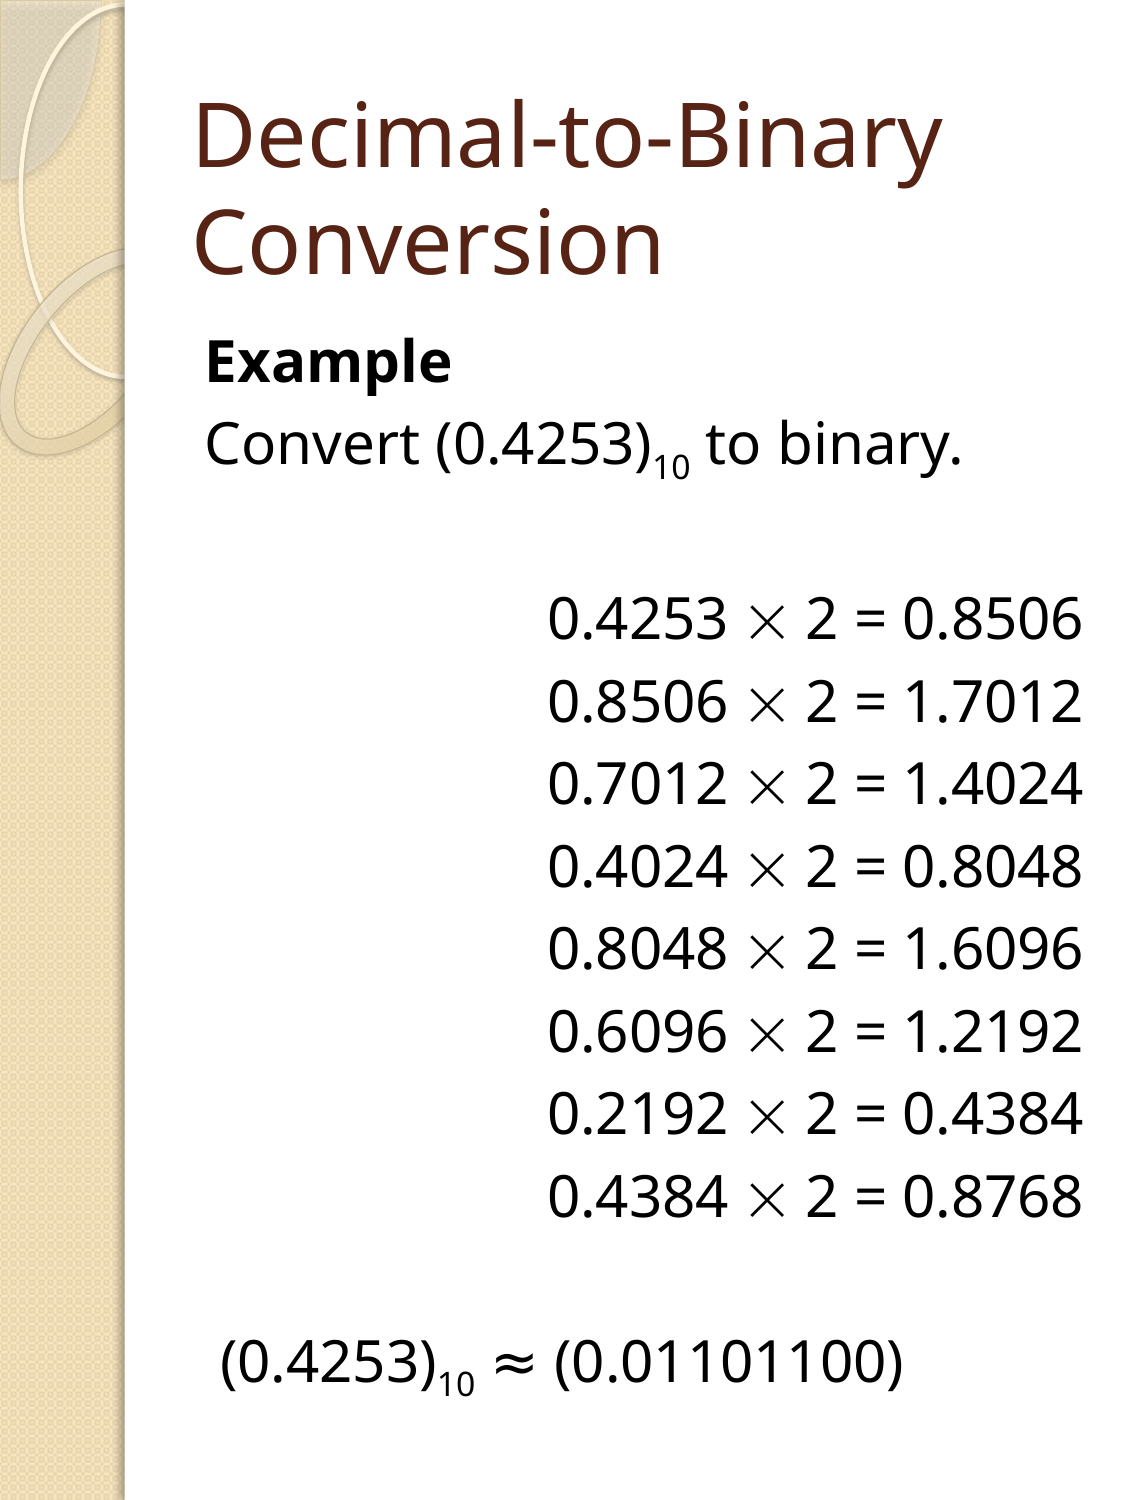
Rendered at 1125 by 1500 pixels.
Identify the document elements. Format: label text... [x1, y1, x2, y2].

list Example Convert (0.4253)10 to binary. 0.4253  2 = 0.8506 0.8506  2 = 1.7012 0.7012  2 = 1.4024 0.4024  2 = 0.8048 0.8048  2 = 1.6096 0.6096  2 = 1.2192 0.2192  2 = 0.4384 0.4384  2 = 0.8768 (0.4253)10 ≈ (0.01101100) [176, 316, 1100, 1367]
title Decimal-to-Binary Conversion [176, 60, 1100, 310]
